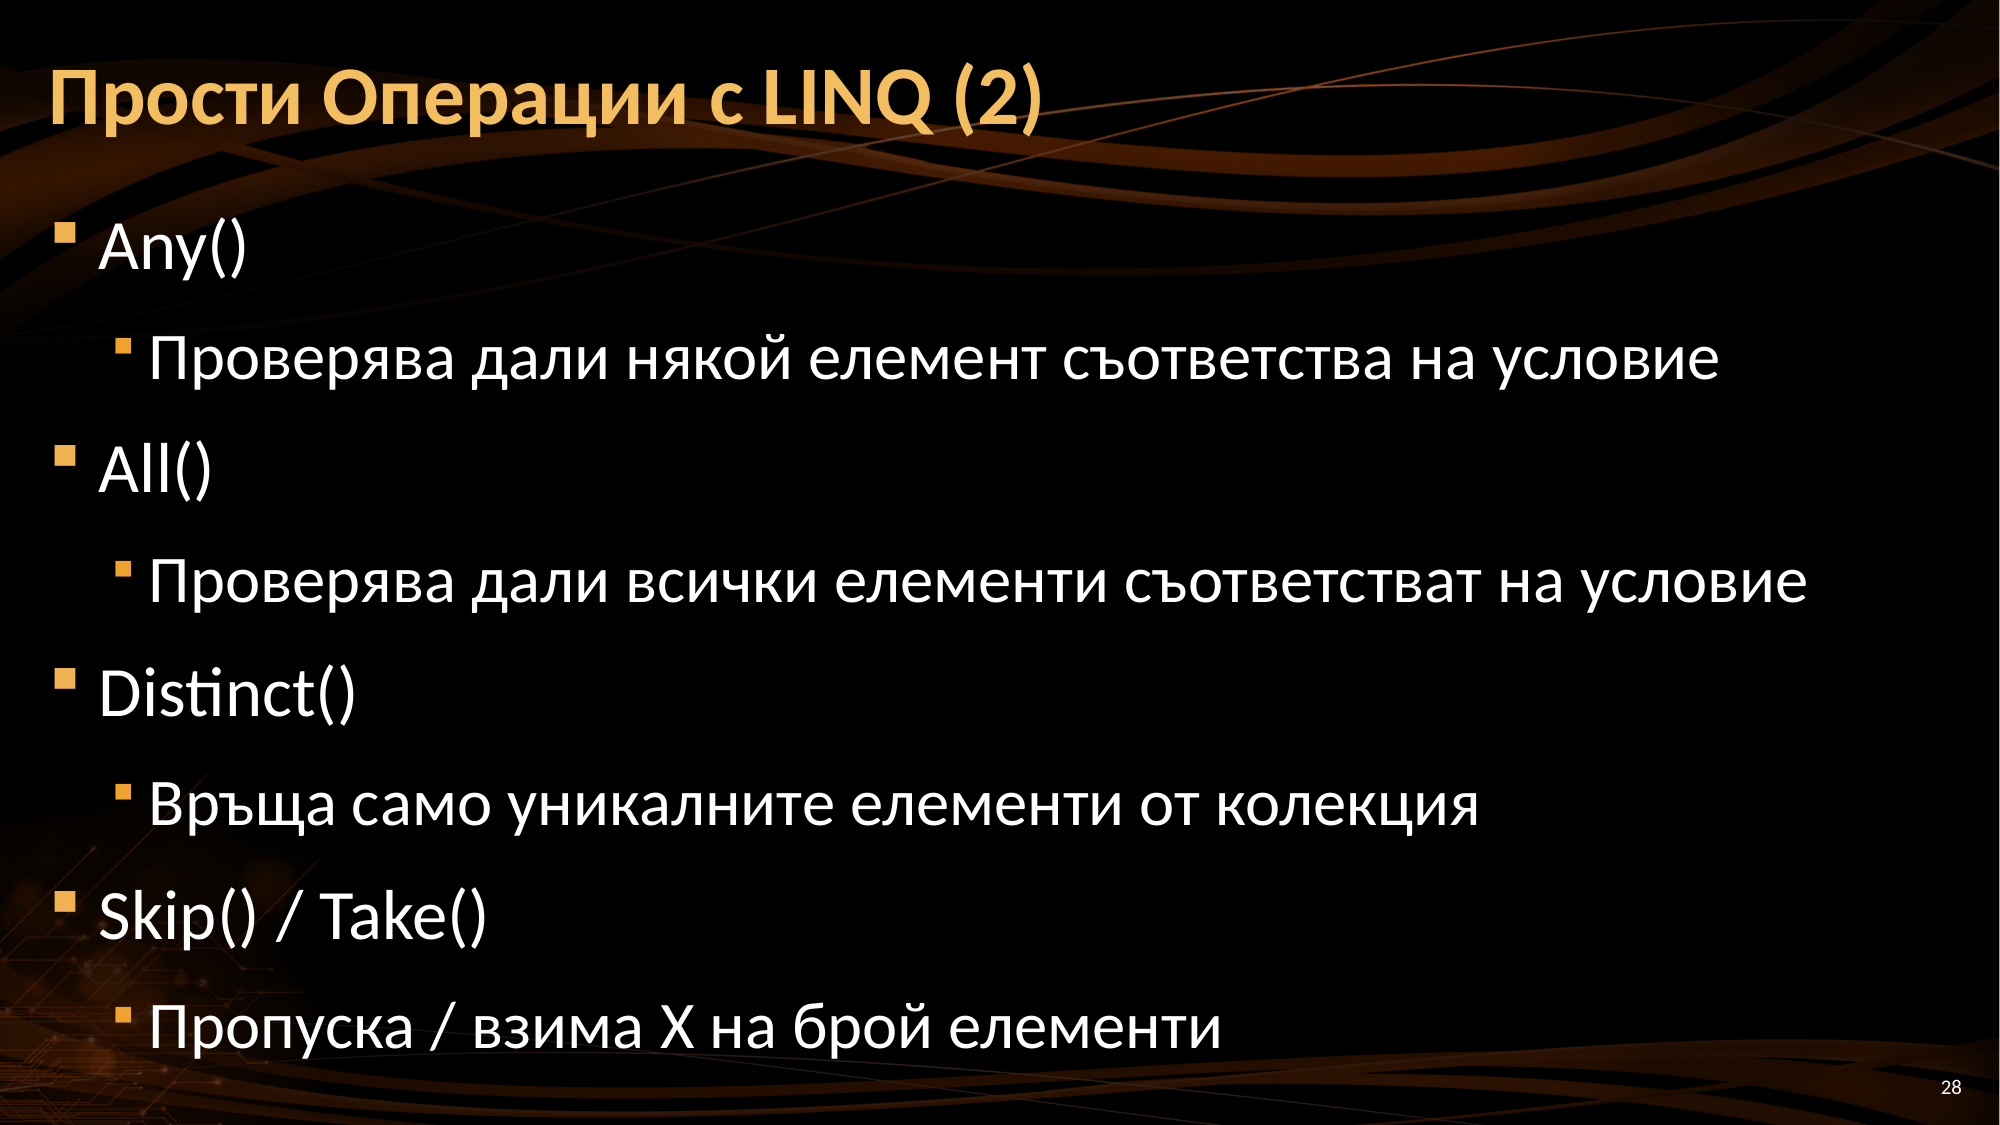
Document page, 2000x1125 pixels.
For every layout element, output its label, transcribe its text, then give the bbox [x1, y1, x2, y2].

list Any() Проверява дали някой елемент съответства на условие All() Проверява дали всички елементи съответстват на условие Distinct() Връща само уникалните елементи от колекция Skip() / Take() Пропуска / взима X на брой елементи [31, 188, 1968, 1103]
title Прости Операции с LINQ (2) [30, 6, 1602, 189]
picture [0, 0, 2000, 1125]
